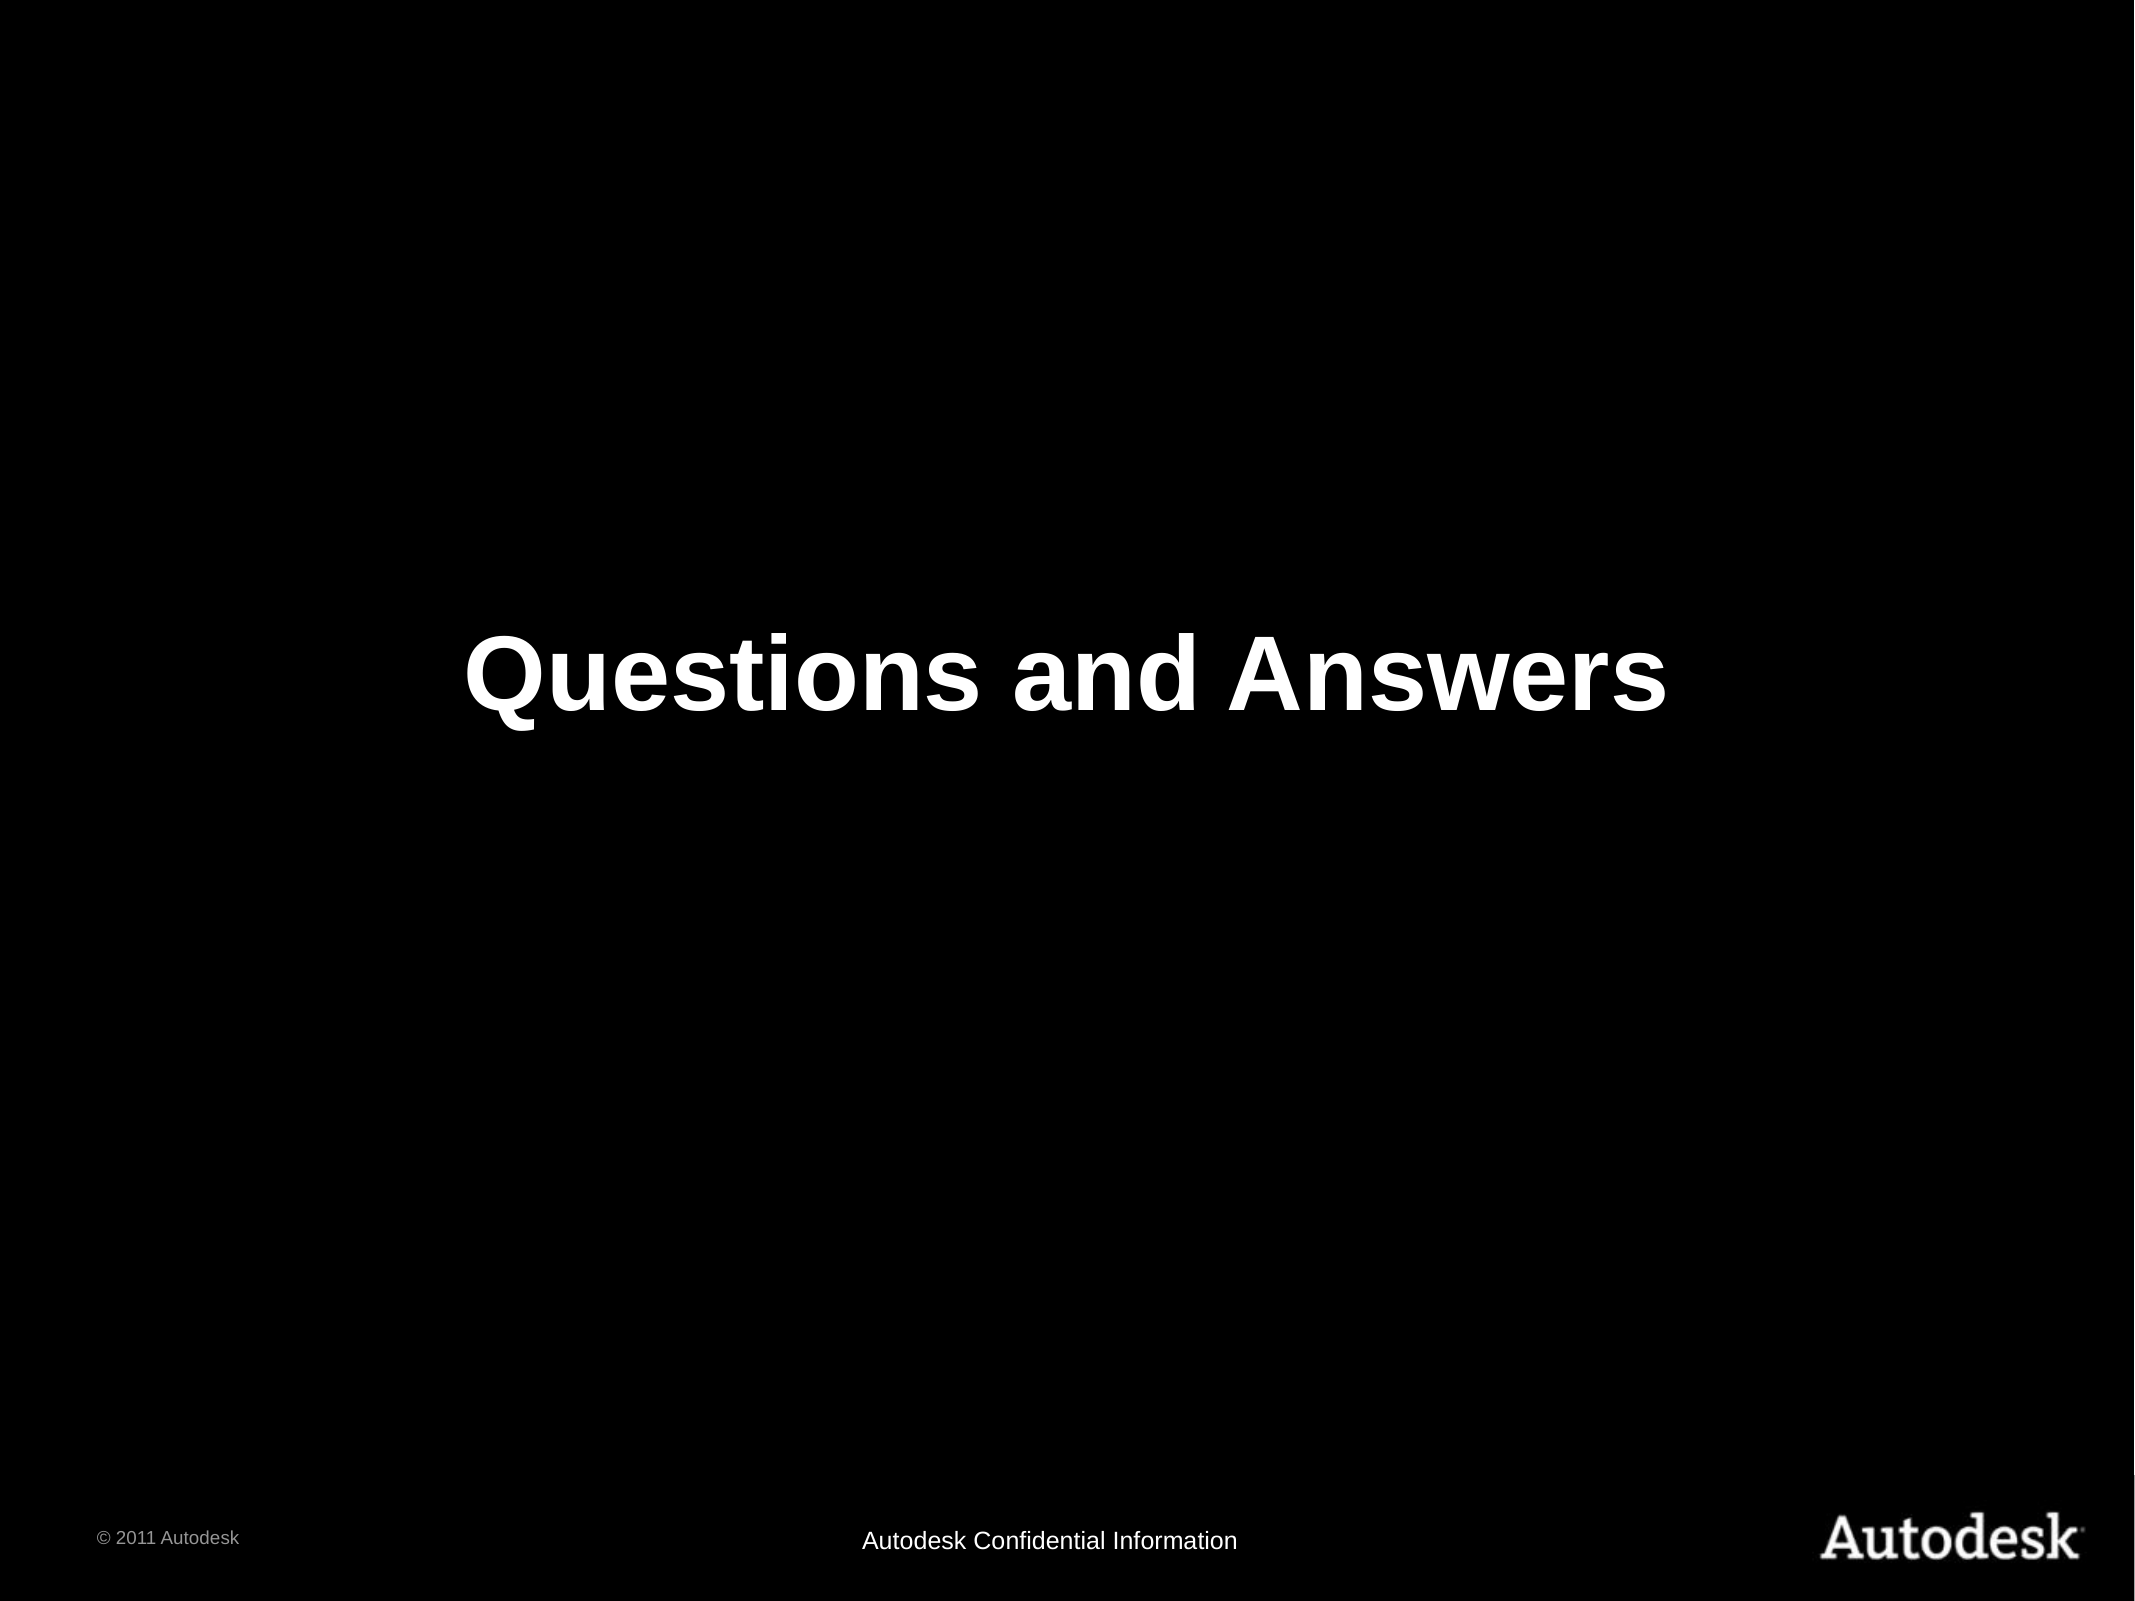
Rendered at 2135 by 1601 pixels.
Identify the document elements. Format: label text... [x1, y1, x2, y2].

picture [0, 1475, 2135, 1601]
list Questions and Answers [195, 604, 1940, 902]
